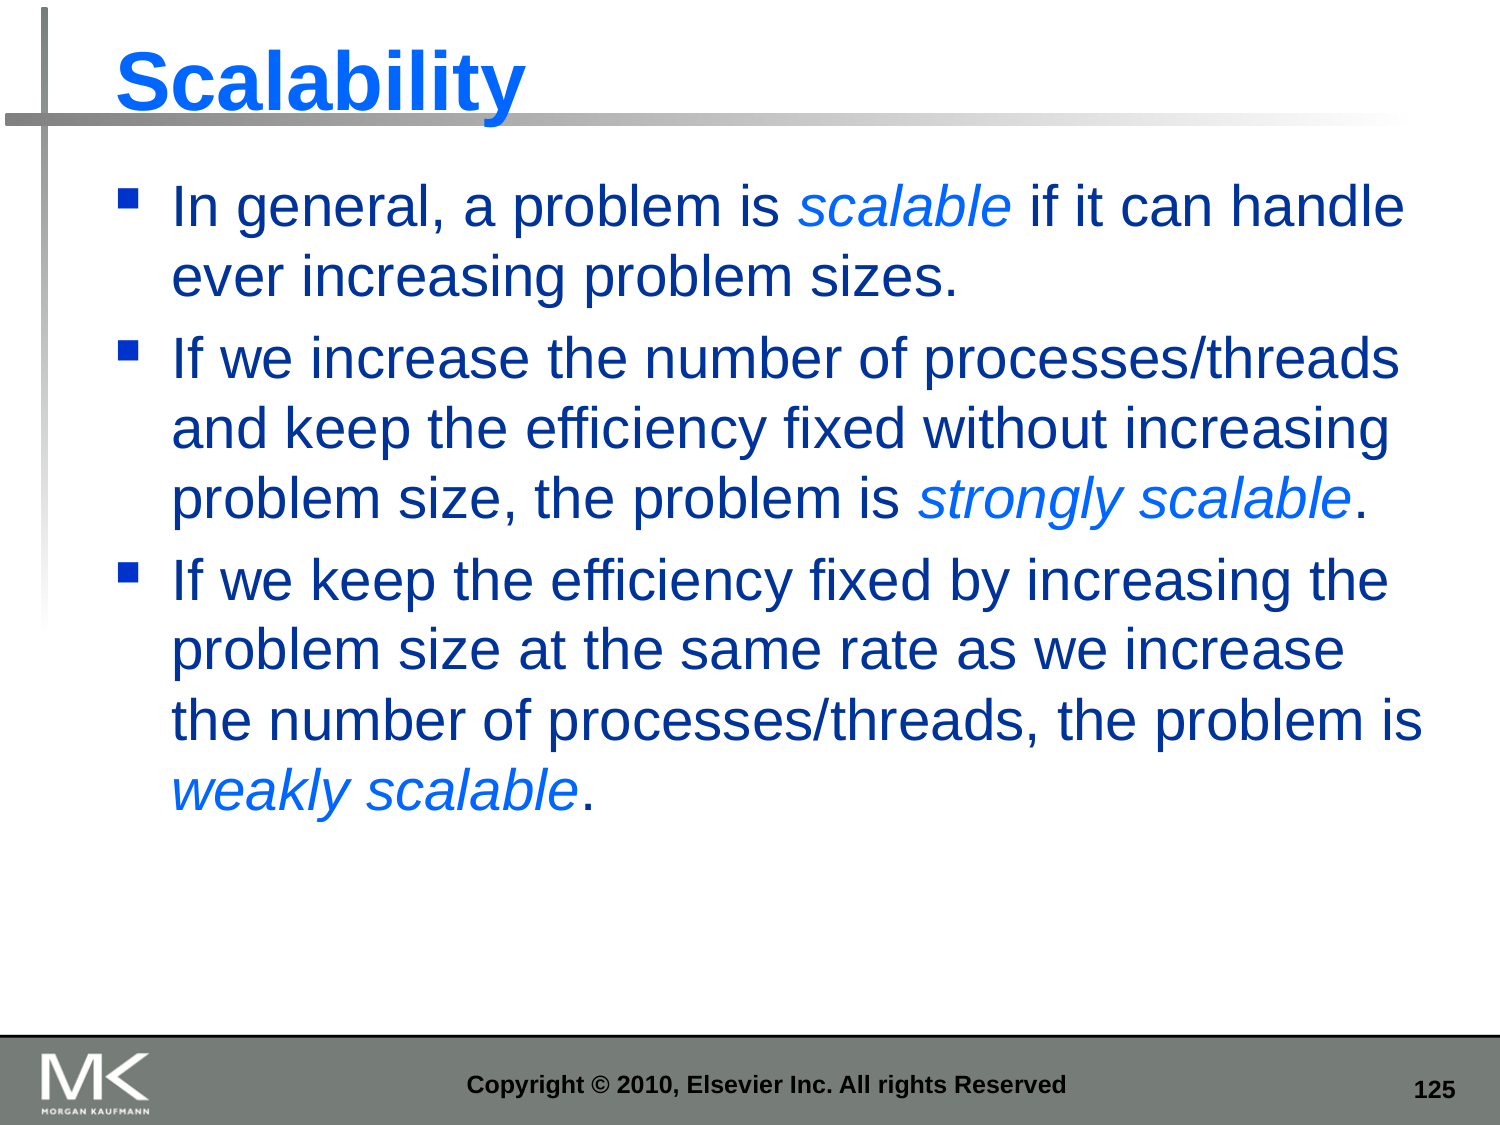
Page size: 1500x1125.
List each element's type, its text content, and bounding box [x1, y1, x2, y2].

title Scalability [100, 19, 1459, 135]
list In general, a problem is scalable if it can handle ever increasing problem sizes. If we increase the number of processes/threads and keep the efficiency fixed without increasing problem size, the problem is strongly scalable. If we keep the efficiency fixed by increasing the problem size at the same rate as we increase the number of processes/threads, the problem is weakly scalable. [100, 160, 1458, 1000]
footer Copyright © 2010, Elsevier Inc. All rights Reserved [170, 1046, 1365, 1106]
picture [29, 1046, 160, 1123]
